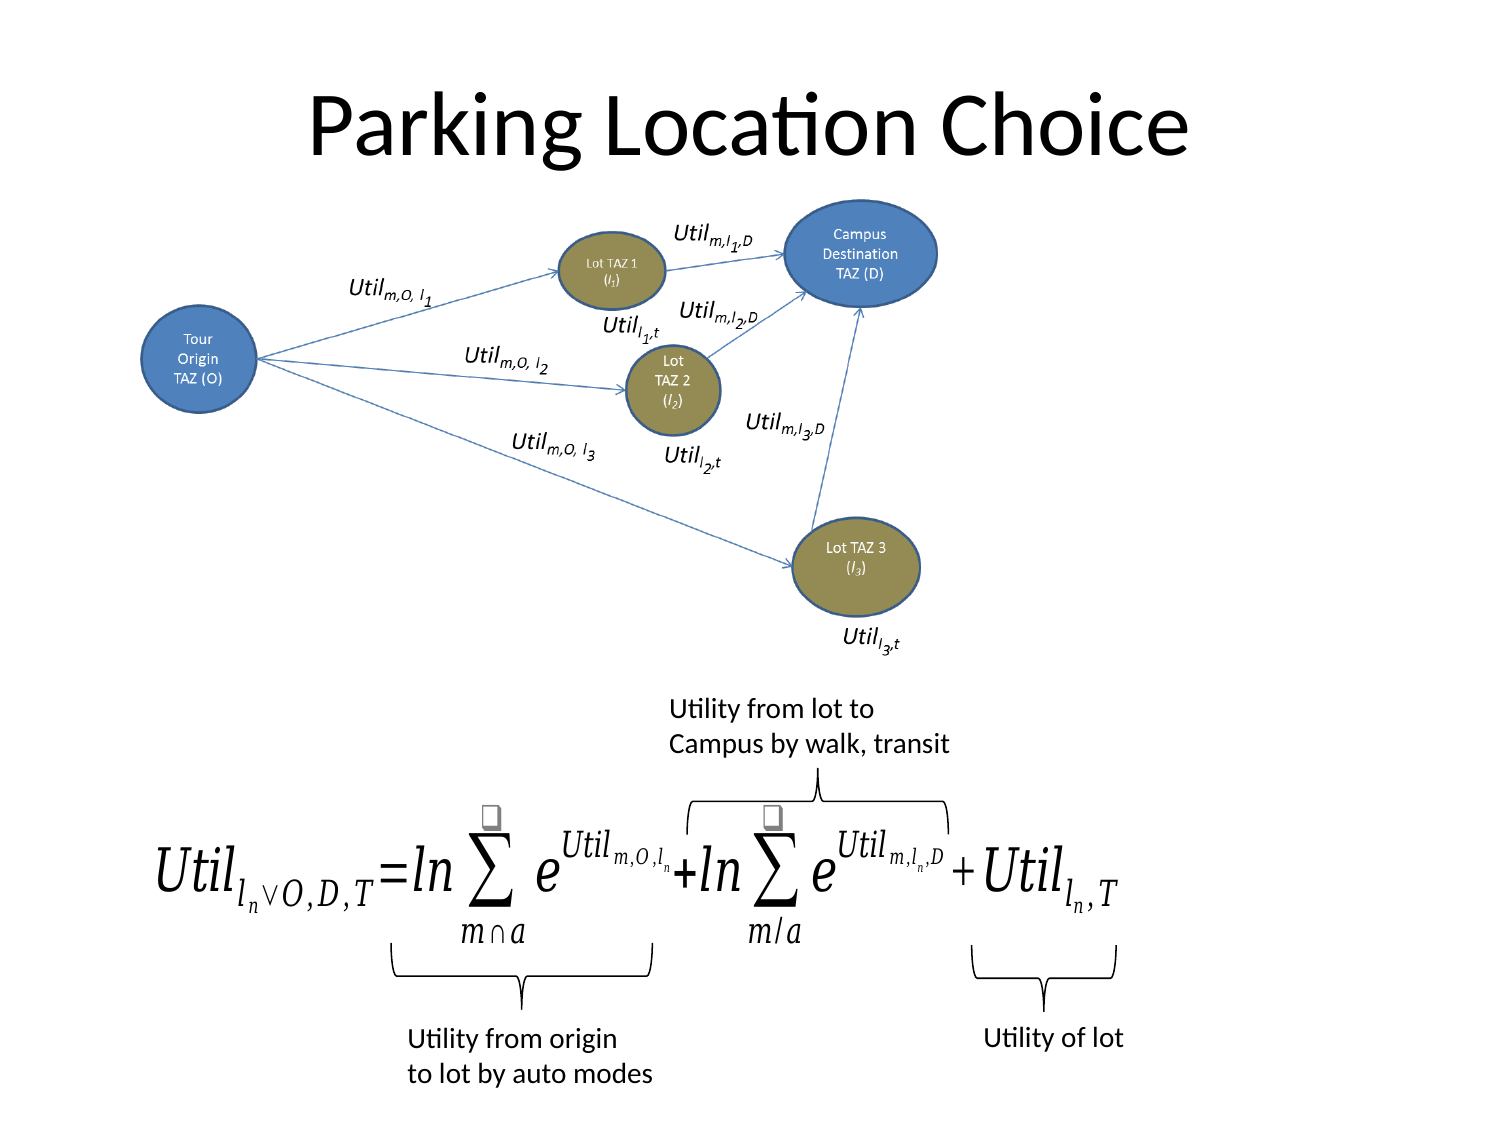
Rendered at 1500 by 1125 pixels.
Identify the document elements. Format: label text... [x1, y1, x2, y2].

text_box [390, 942, 654, 1011]
text_box Utility from origin to lot by auto modes [392, 1012, 669, 1098]
picture [140, 199, 938, 675]
text_box Utility of lot [968, 1011, 1140, 1061]
text_box [970, 945, 1117, 1011]
title Parking Location Choice [75, 24, 1425, 213]
text_box [686, 768, 950, 835]
text_box Utility from lot to Campus by walk, transit [654, 682, 966, 768]
